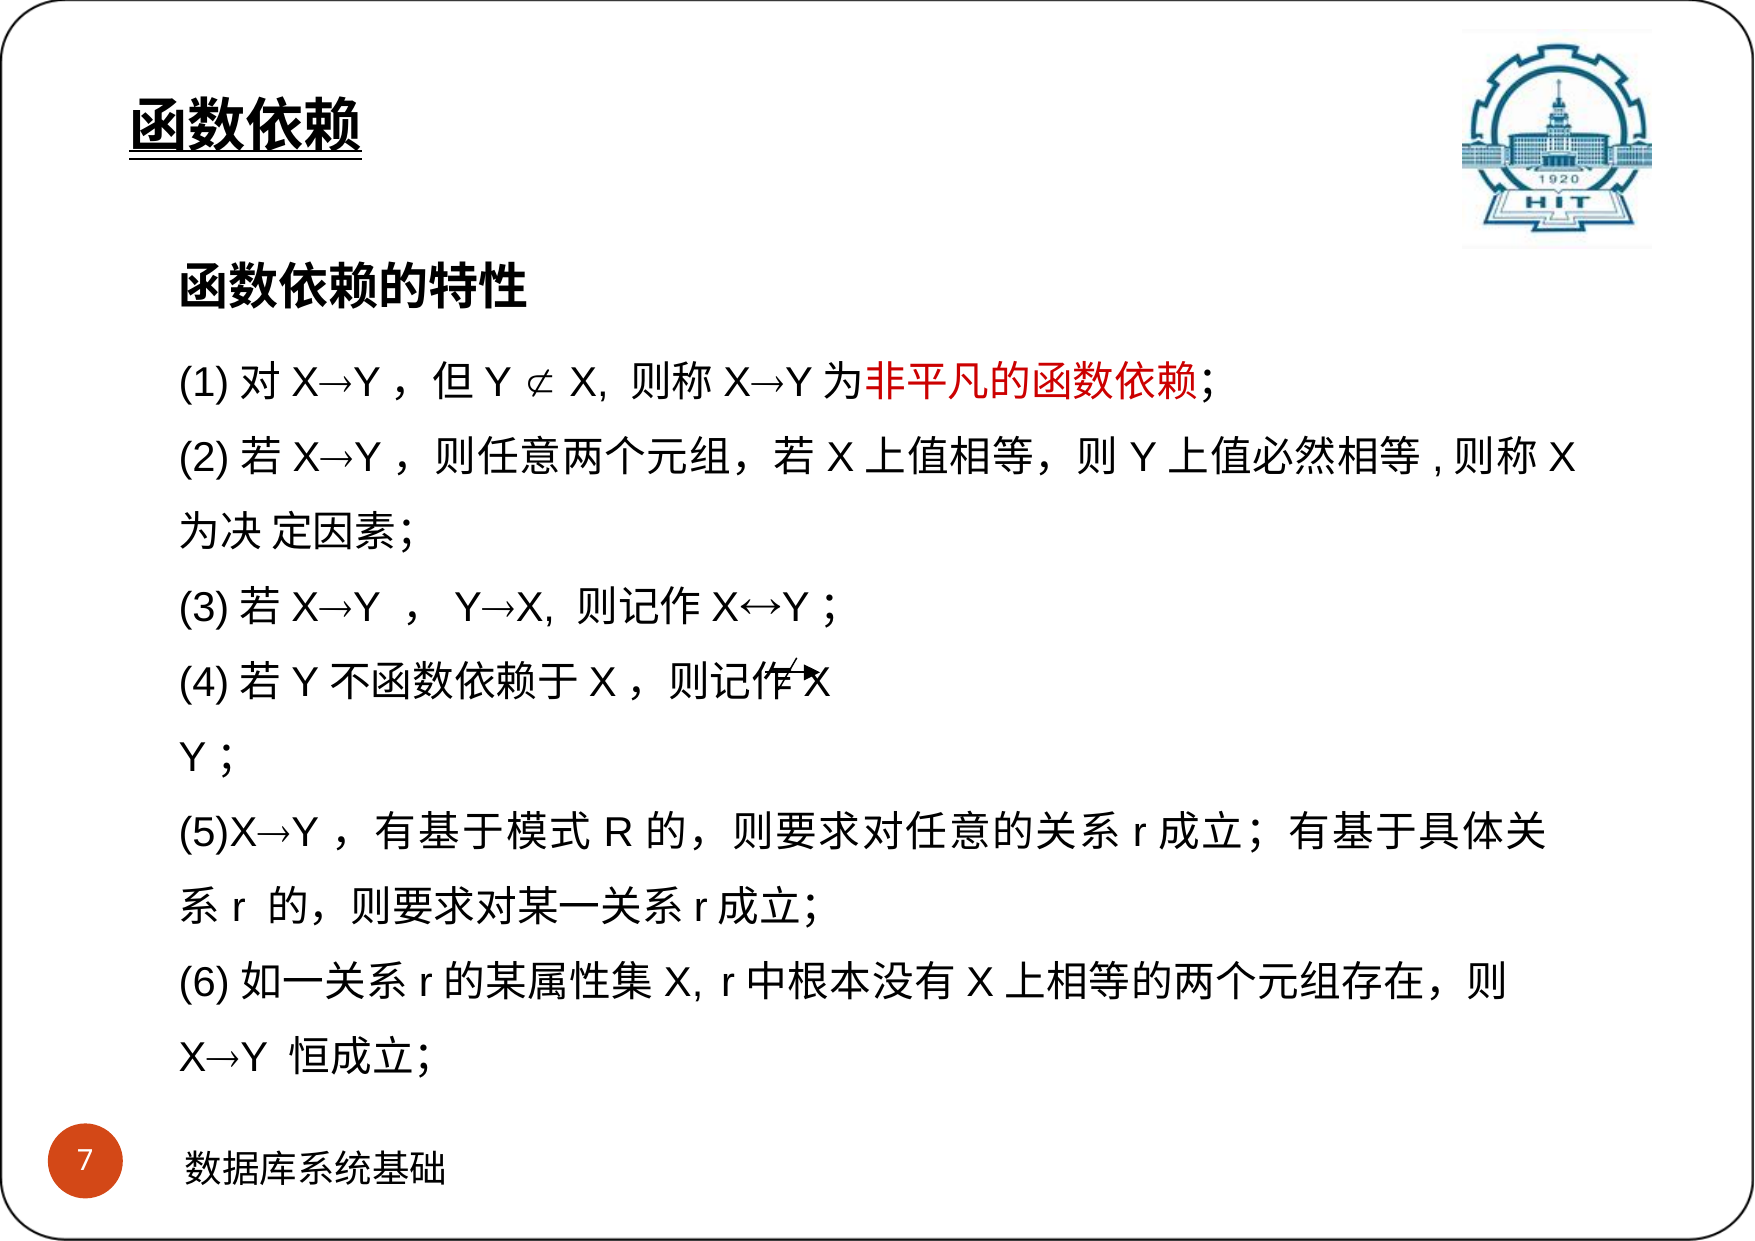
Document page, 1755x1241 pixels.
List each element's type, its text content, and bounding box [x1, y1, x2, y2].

picture [0, 0, 1755, 1241]
title 函数依赖 (3)函数依赖的特性 [47, 42, 1353, 250]
list 函数依赖的特性 (1)对XY，但Y  X, 则称XY为非平凡的函数依赖； (2)若XY，则任意两个元组，若X上值相等，则Y上值必然相等,则称X为决 定因素； (3)若XY ，YX, 则记作XY； (4)若Y不函数依赖于X，则记作X Y； (5)XY，有基于模式R的，则要求对任意的关系r成立；有基于具体关系r 的，则要求对某一关系r成立； (6)如一关系r的某属性集X, r中根本没有X上相等的两个元组存在，则XY 恒成立； [176, 254, 1578, 1080]
text_box [803, 664, 821, 681]
text_box 函数依赖 [114, 80, 1232, 168]
